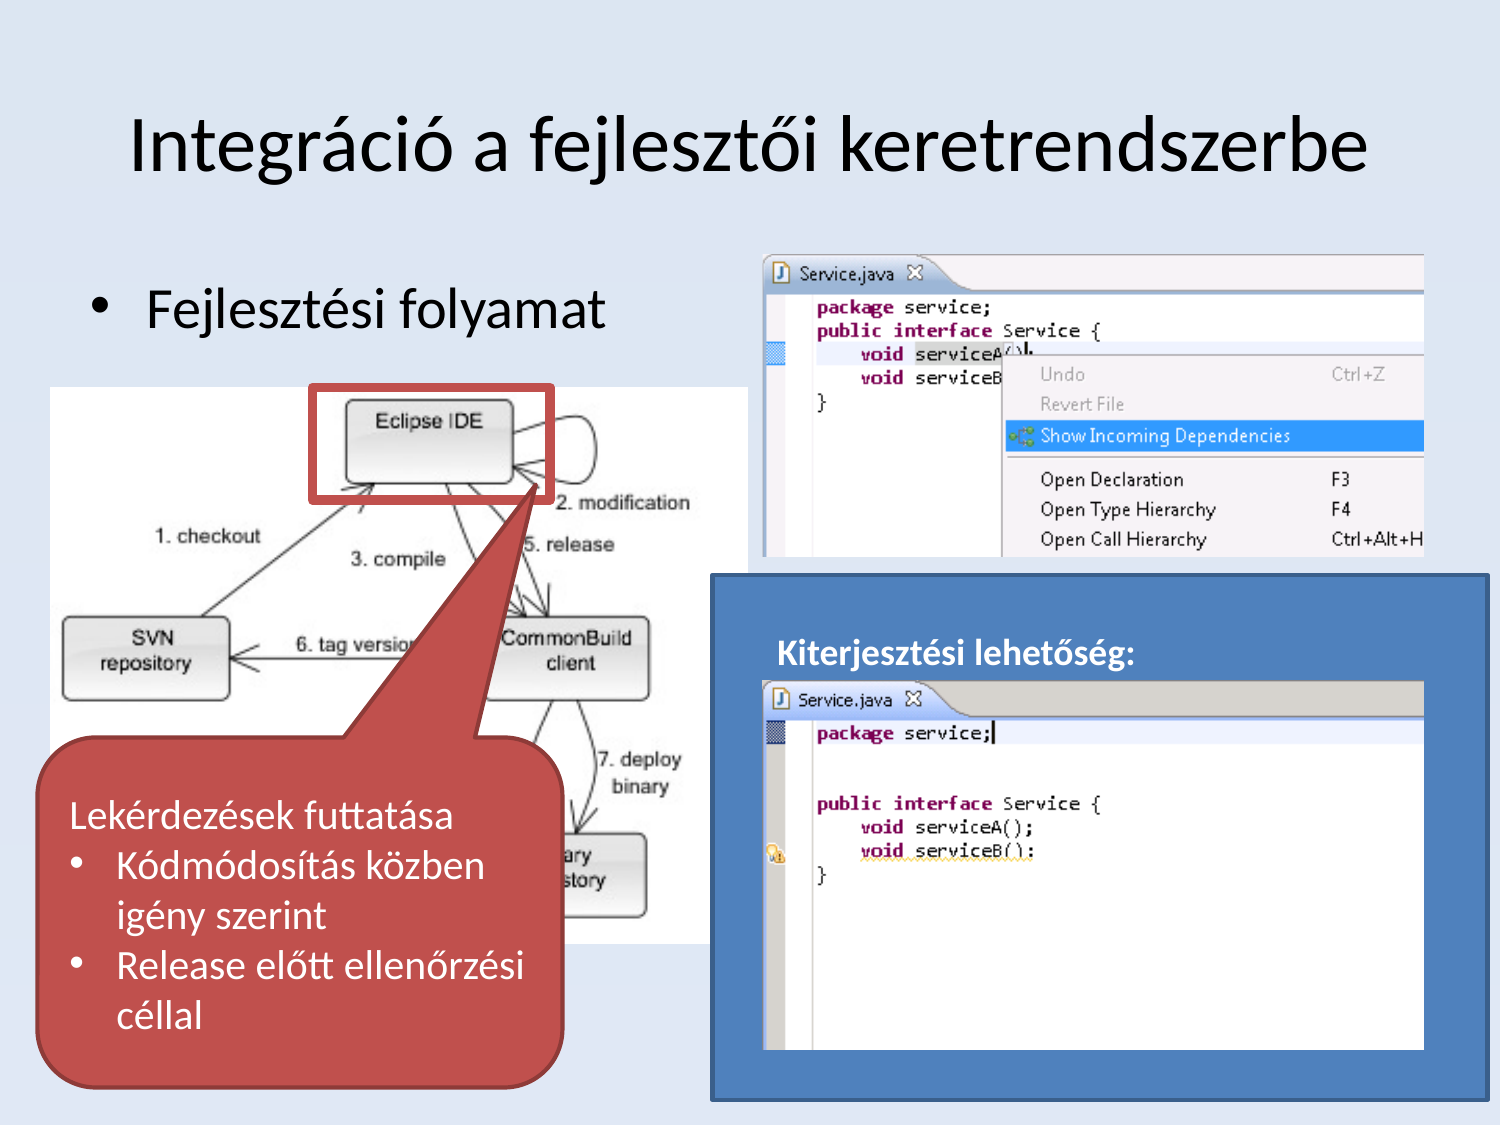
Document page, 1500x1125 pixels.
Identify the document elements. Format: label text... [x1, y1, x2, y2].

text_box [37, 387, 563, 1088]
text_box Fejlesztési folyamat [74, 262, 738, 363]
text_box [712, 574, 1488, 1101]
picture [563, 387, 749, 944]
picture [762, 254, 1424, 557]
text_box Integráció a fejlesztői keretrendszerbe [74, 45, 1425, 233]
